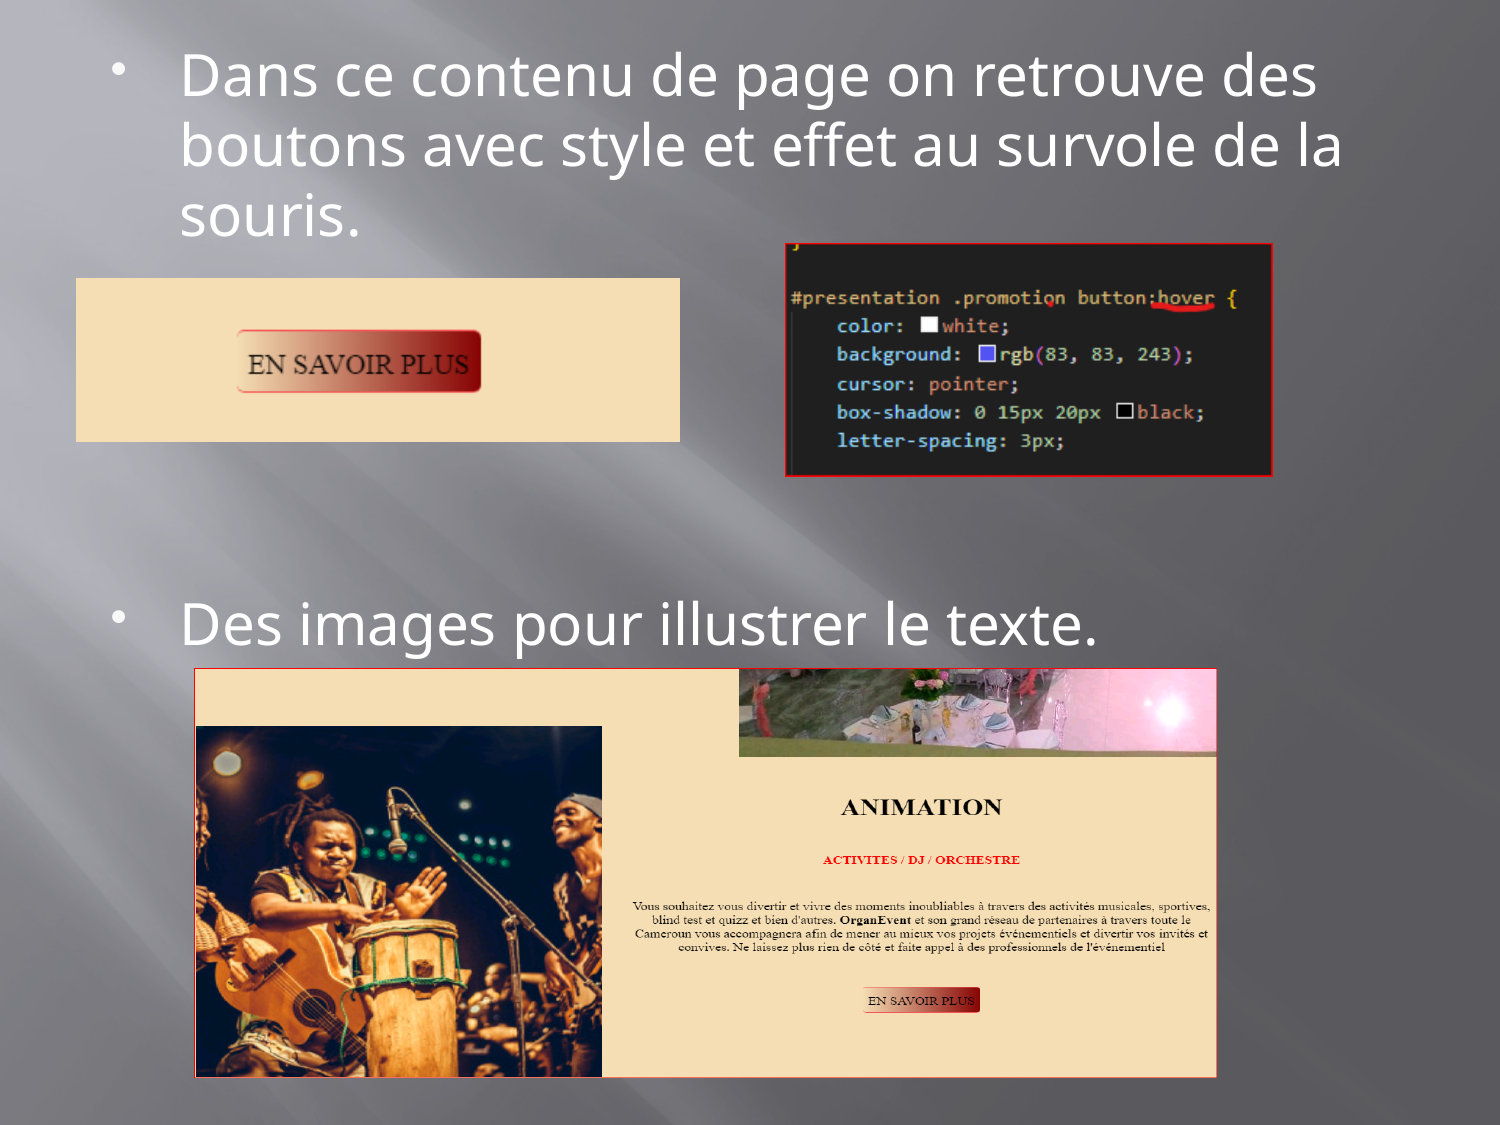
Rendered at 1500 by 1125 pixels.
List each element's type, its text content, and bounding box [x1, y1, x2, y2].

picture [194, 668, 1217, 1078]
picture [76, 278, 681, 442]
list Dans ce contenu de page on retrouve des boutons avec style et effet au survole de la souris. Des images pour illustrer le texte. [75, 30, 1425, 1094]
picture [785, 243, 1274, 477]
